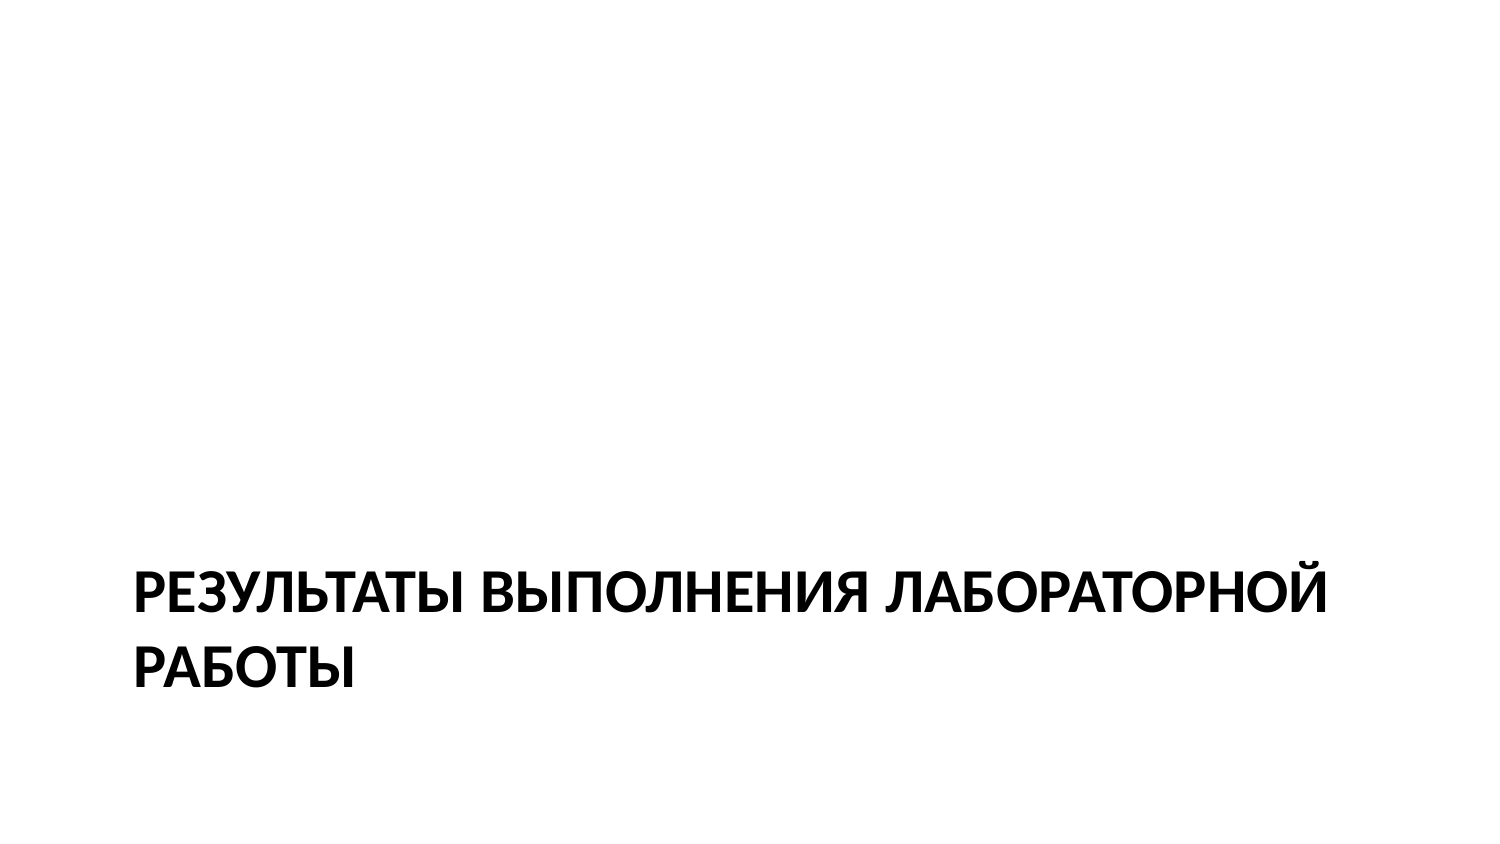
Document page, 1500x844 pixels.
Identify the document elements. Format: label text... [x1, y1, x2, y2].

title Результаты выполнения лабораторной работы [118, 542, 1394, 710]
